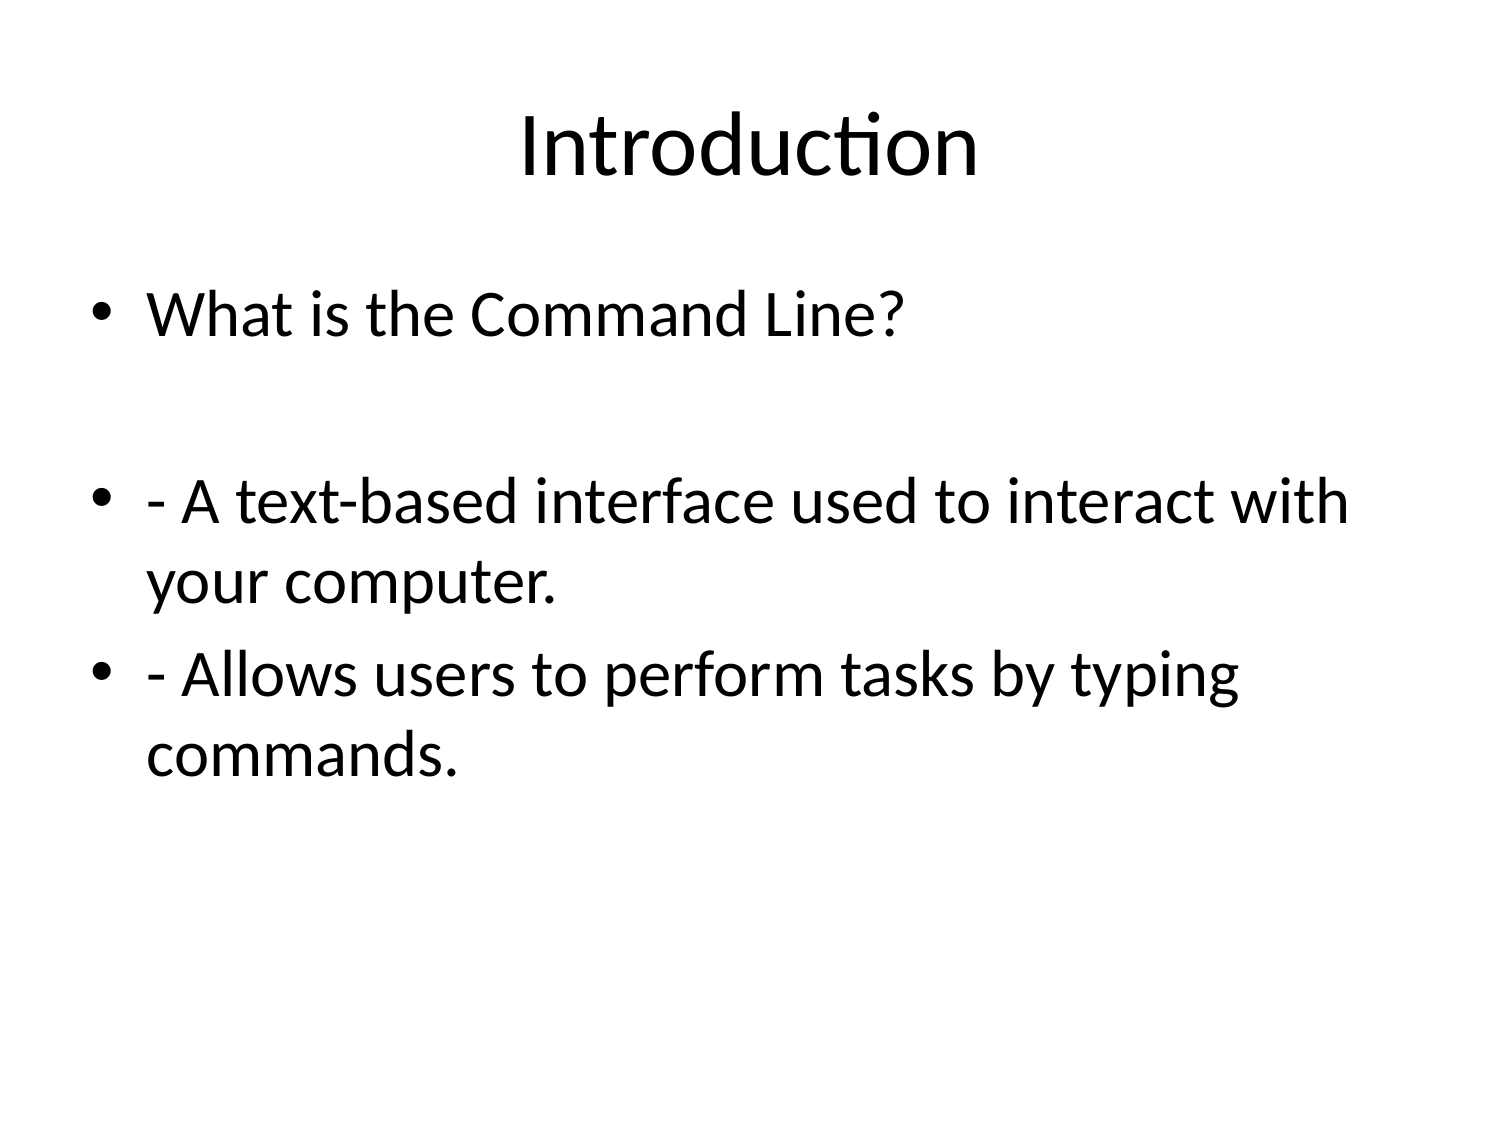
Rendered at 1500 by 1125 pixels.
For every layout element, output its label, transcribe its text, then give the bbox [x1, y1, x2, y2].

title Introduction [75, 45, 1425, 233]
list What is the Command Line? - A text-based interface used to interact with your computer. - Allows users to perform tasks by typing commands. [75, 262, 1425, 1005]
